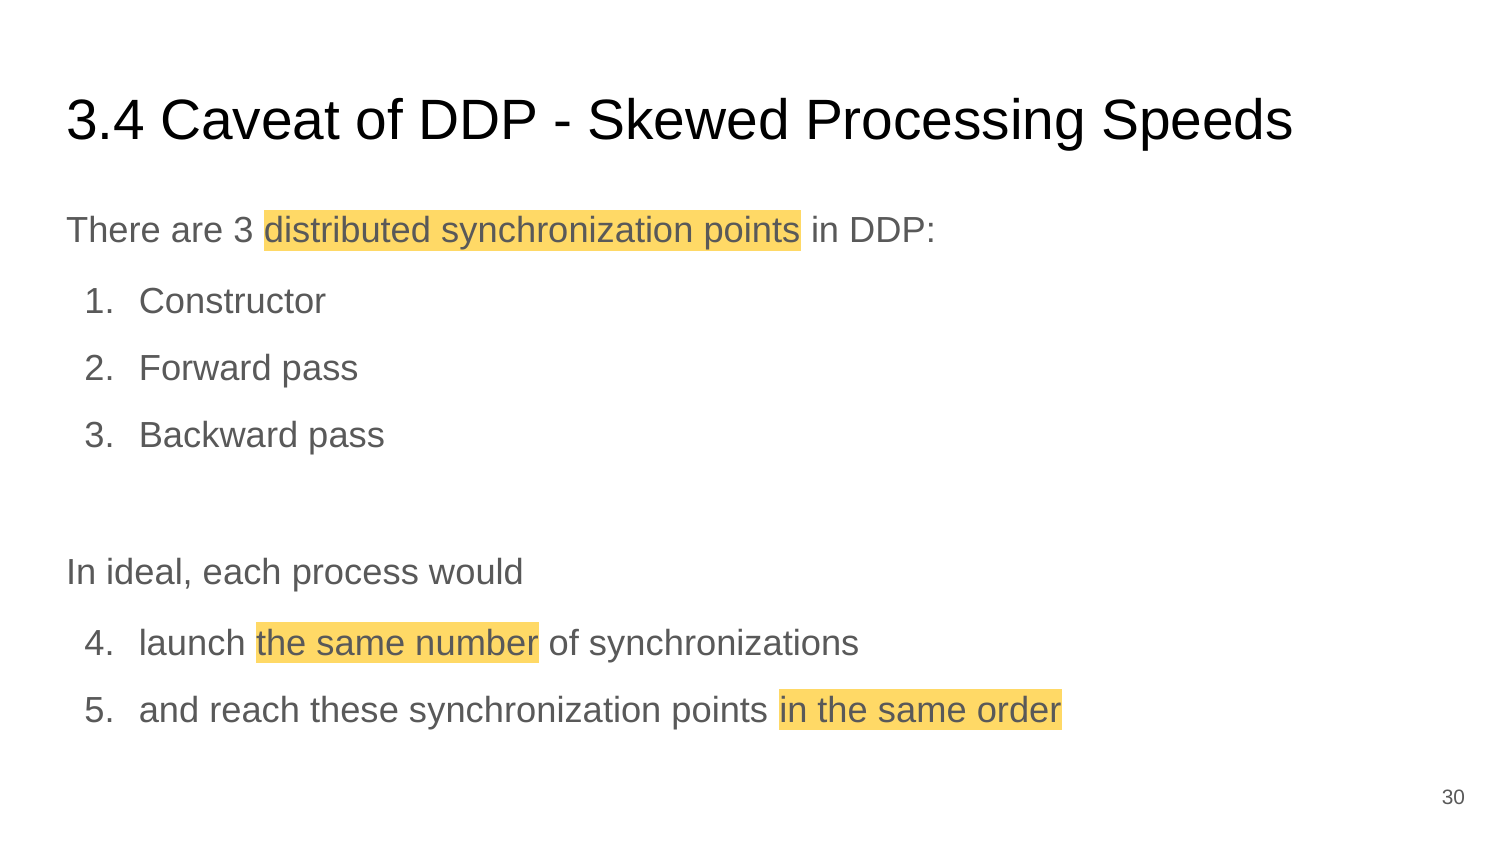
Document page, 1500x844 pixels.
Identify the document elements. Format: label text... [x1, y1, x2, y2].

title 3.4 Caveat of DDP - Skewed Processing Speeds [51, 72, 1449, 167]
list There are 3 distributed synchronization points in DDP: Constructor Forward pass Backward pass In ideal, each process would launch the same number of synchronizations and reach these synchronization points in the same order [51, 189, 1449, 750]
slide_number ‹#› [1389, 764, 1480, 830]
